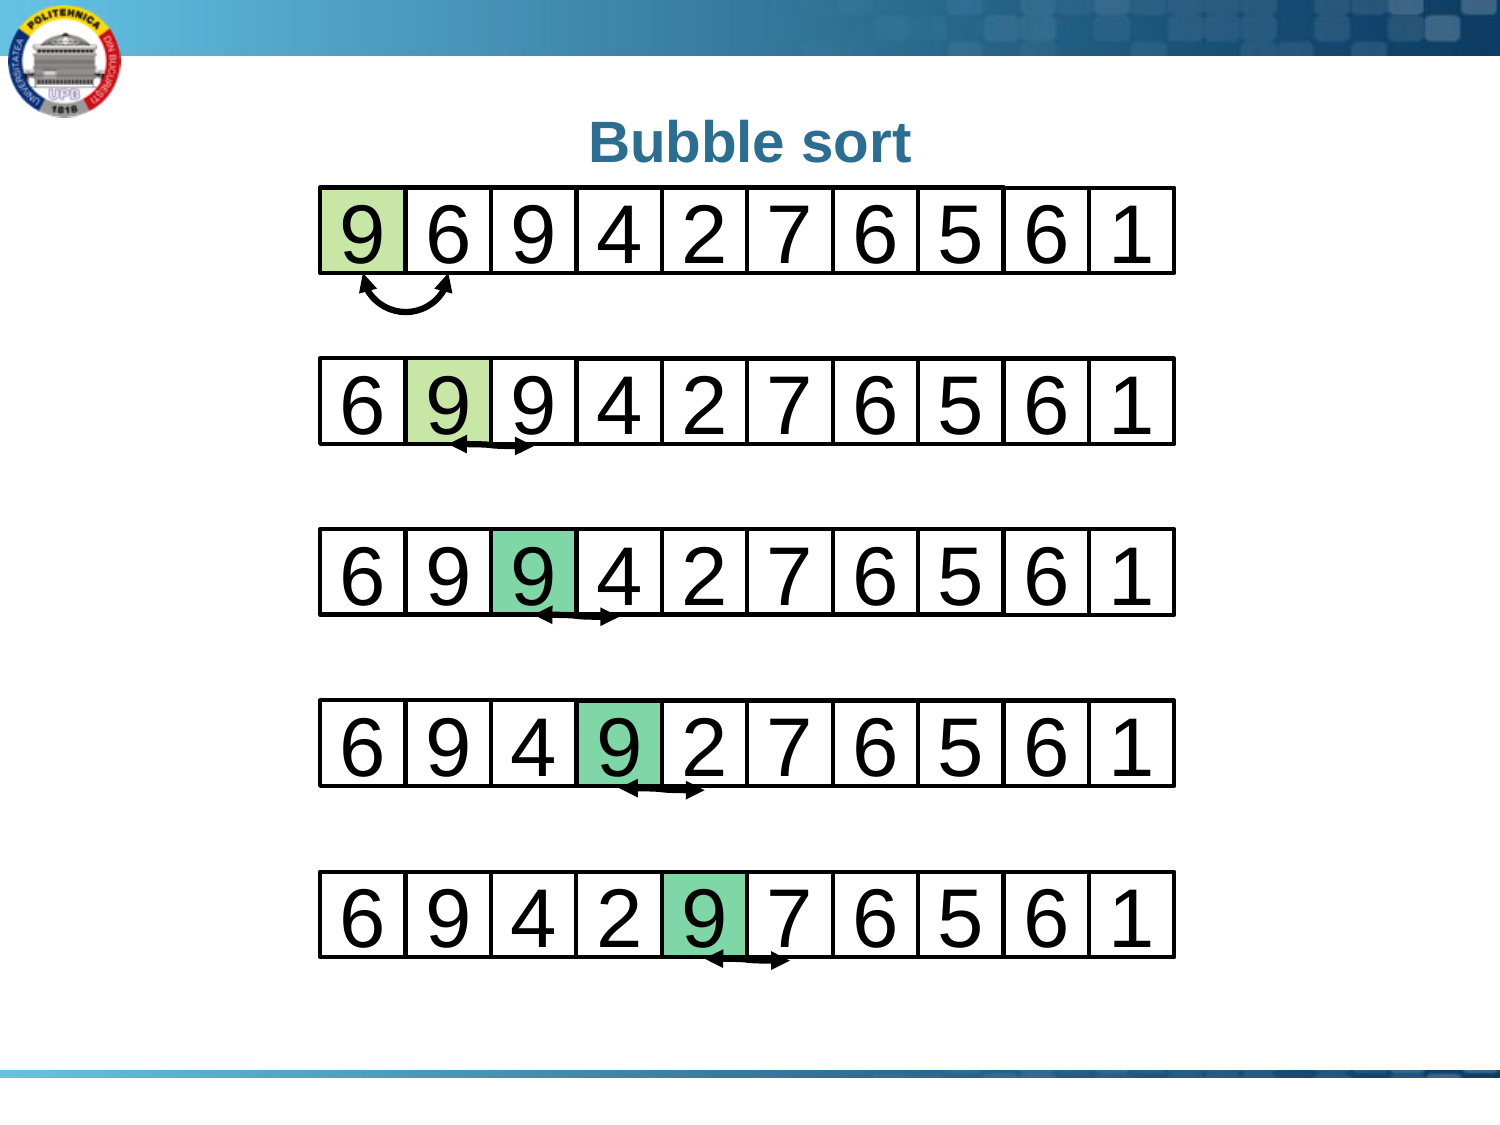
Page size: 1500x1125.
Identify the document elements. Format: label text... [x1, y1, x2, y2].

text_box 6 [831, 870, 916, 959]
text_box 5 [916, 185, 1006, 275]
text_box 2 [660, 356, 745, 446]
text_box 9 [660, 870, 745, 959]
text_box 5 [916, 870, 1001, 959]
text_box 6 [1001, 527, 1087, 617]
text_box 6 [831, 698, 916, 788]
text_box 9 [404, 356, 489, 446]
text_box 1 [1087, 356, 1176, 446]
picture [0, 1070, 1500, 1078]
text_box 6 [318, 698, 404, 788]
text_box 6 [1001, 698, 1087, 788]
text_box 9 [318, 185, 404, 275]
text_box 7 [745, 185, 831, 275]
text_box 6 [318, 870, 403, 959]
text_box 2 [660, 185, 745, 275]
text_box 9 [489, 527, 574, 617]
text_box 4 [489, 870, 574, 959]
text_box 5 [916, 698, 1001, 788]
text_box 2 [660, 527, 745, 617]
text_box 9 [489, 356, 574, 446]
text_box 6 [831, 185, 916, 275]
text_box 4 [574, 527, 660, 617]
text_box 6 [831, 527, 916, 617]
text_box 6 [1001, 356, 1087, 446]
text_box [489, 402, 493, 489]
text_box 2 [660, 698, 745, 788]
text_box 9 [489, 185, 574, 275]
text_box 2 [574, 870, 660, 959]
text_box 1 [1087, 870, 1176, 959]
text_box 1 [1087, 186, 1176, 275]
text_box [745, 916, 749, 1003]
text_box 6 [831, 356, 916, 446]
text_box 9 [403, 870, 489, 959]
text_box 6 [318, 527, 404, 617]
text_box 9 [404, 527, 489, 617]
text_box 4 [489, 698, 574, 788]
text_box 1 [1087, 527, 1176, 617]
text_box 9 [574, 698, 660, 788]
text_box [660, 746, 664, 833]
text_box 5 [916, 527, 1001, 617]
text_box 5 [916, 356, 1001, 446]
text_box 6 [1001, 870, 1087, 959]
text_box 6 [318, 356, 404, 446]
text_box 7 [745, 527, 831, 617]
title Bubble sort [51, 102, 1449, 178]
text_box 7 [745, 870, 831, 959]
text_box 4 [574, 185, 660, 275]
text_box 6 [1001, 186, 1087, 275]
text_box 4 [574, 356, 660, 446]
text_box 1 [1087, 698, 1176, 788]
picture [0, 0, 1500, 118]
text_box 6 [404, 185, 489, 275]
text_box 7 [745, 356, 831, 446]
text_box 7 [745, 698, 831, 788]
text_box 9 [404, 698, 489, 788]
